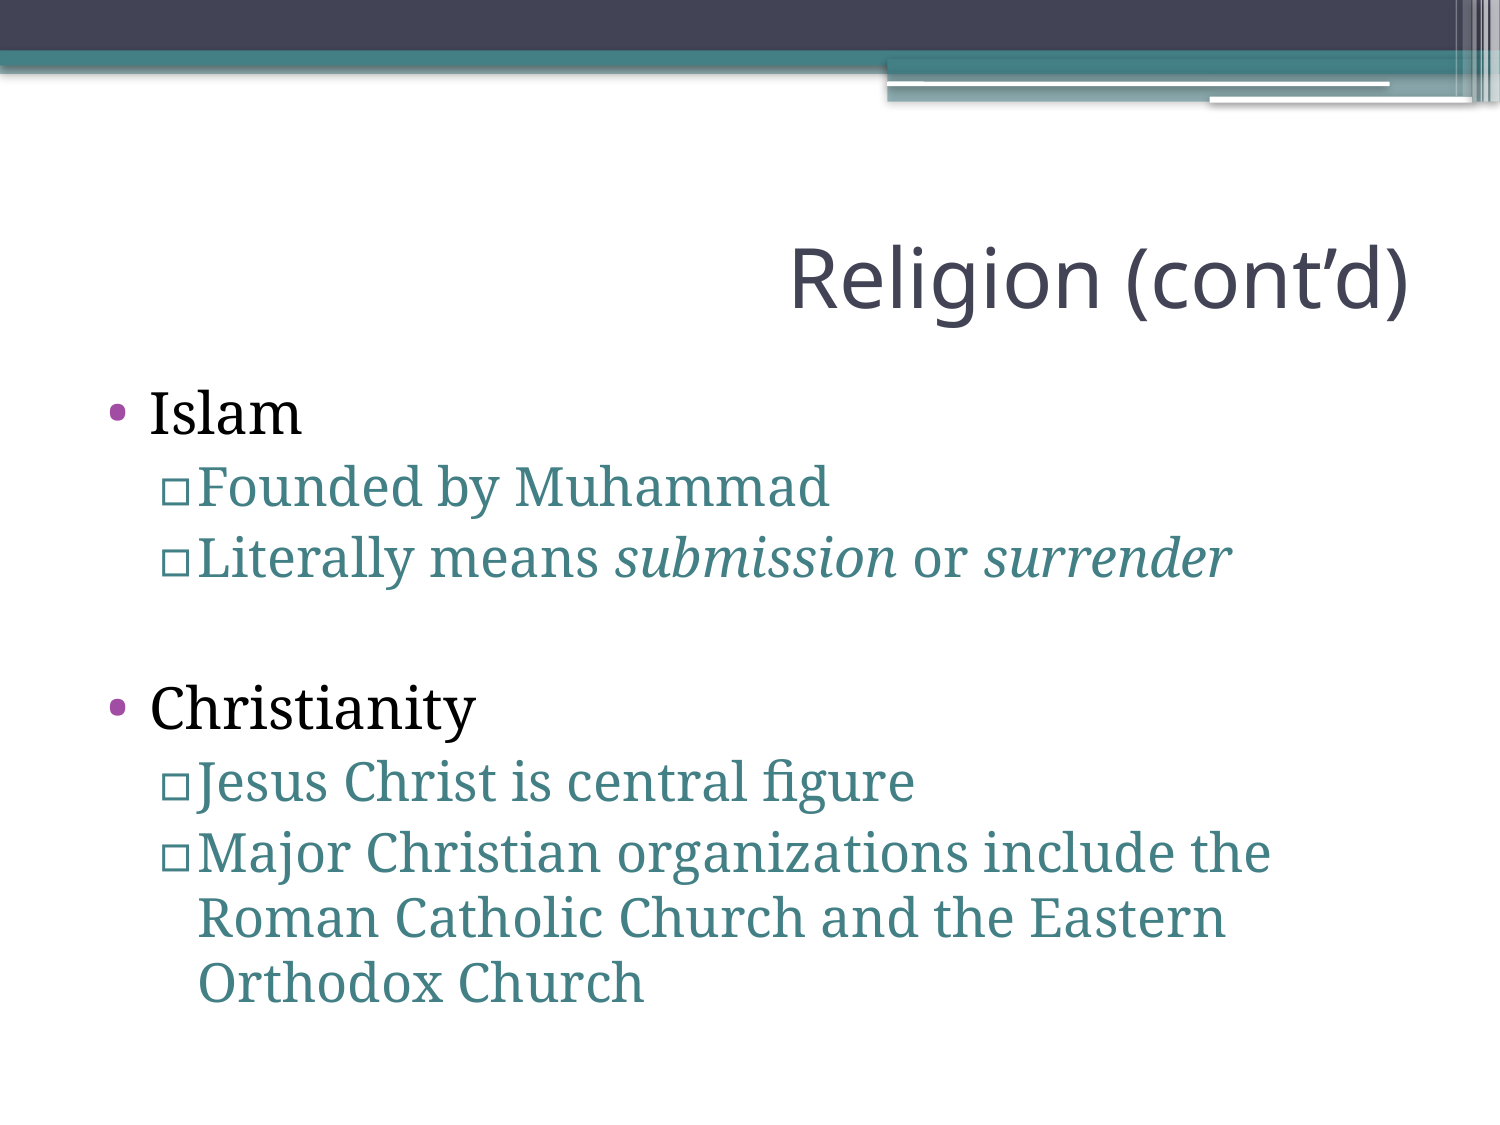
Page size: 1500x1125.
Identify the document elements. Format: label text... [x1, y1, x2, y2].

title Religion (cont’d) [75, 187, 1425, 363]
list Islam Founded by Muhammad Literally means submission or surrender Christianity Jesus Christ is central figure Major Christian organizations include the Roman Catholic Church and the Eastern Orthodox Church [75, 368, 1425, 1079]
